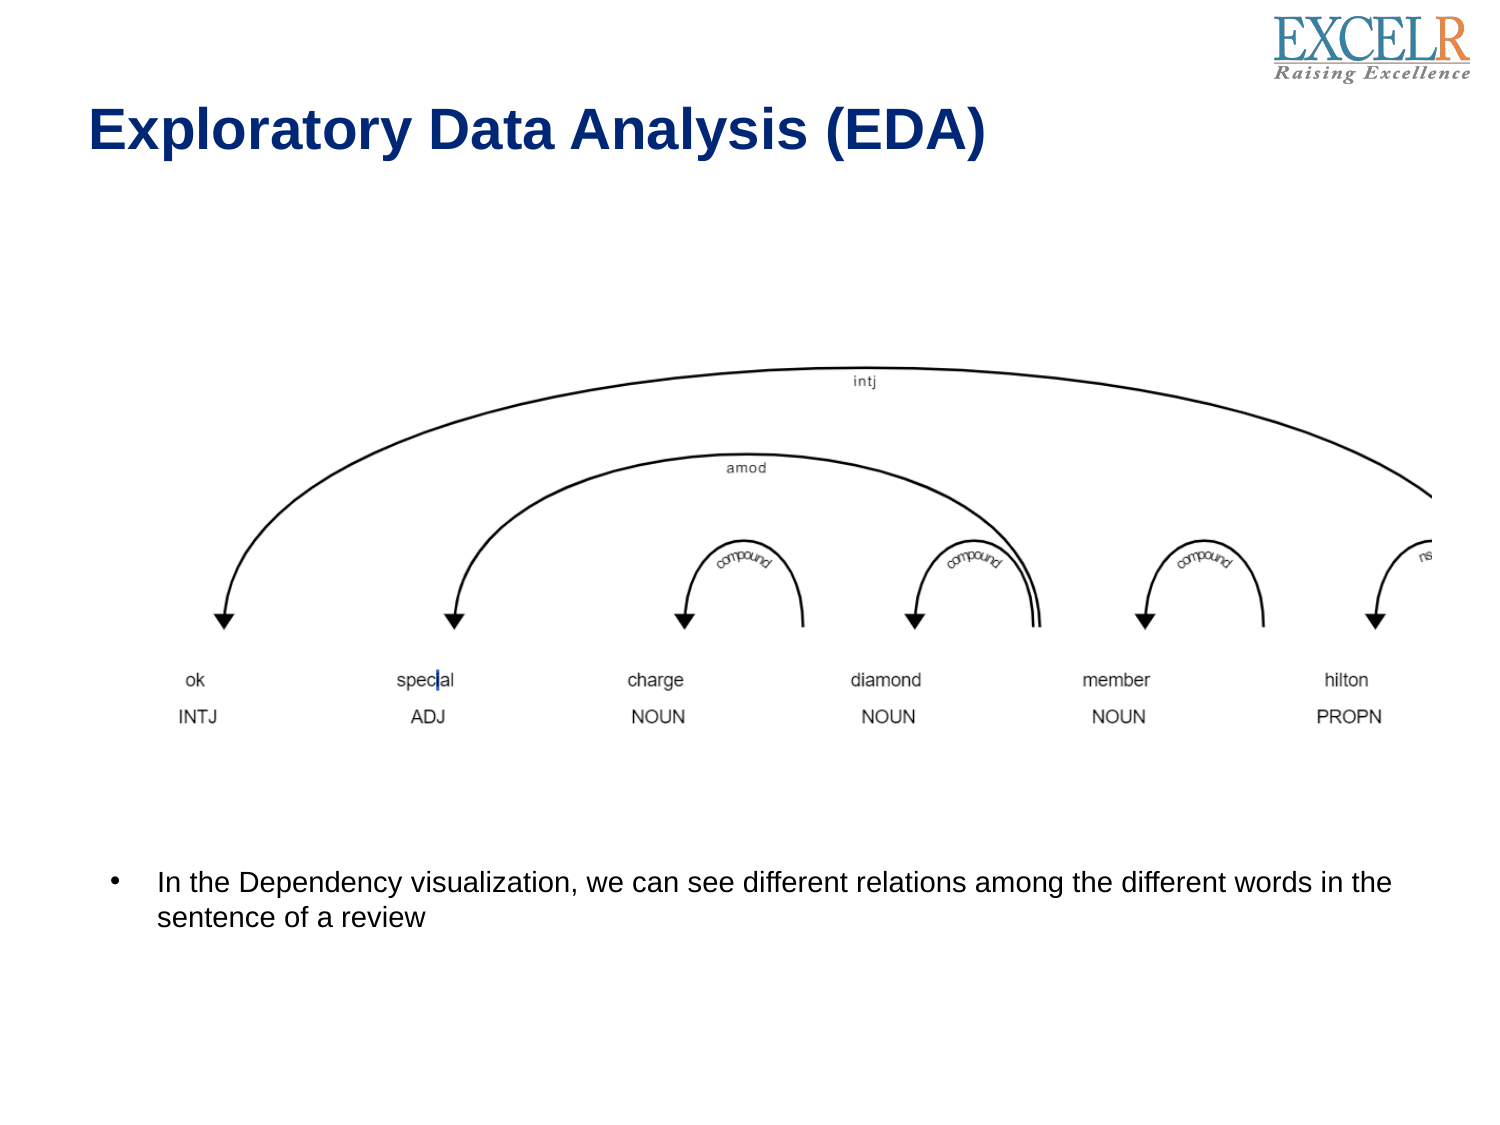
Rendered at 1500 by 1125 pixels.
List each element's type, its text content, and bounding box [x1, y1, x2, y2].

text_box In the Dependency visualization, we can see different relations among the different words in the sentence of a review [95, 855, 1470, 941]
text_box Exploratory Data Analysis (EDA) [73, 83, 1130, 169]
picture [73, 269, 1432, 756]
picture [1274, 16, 1470, 85]
